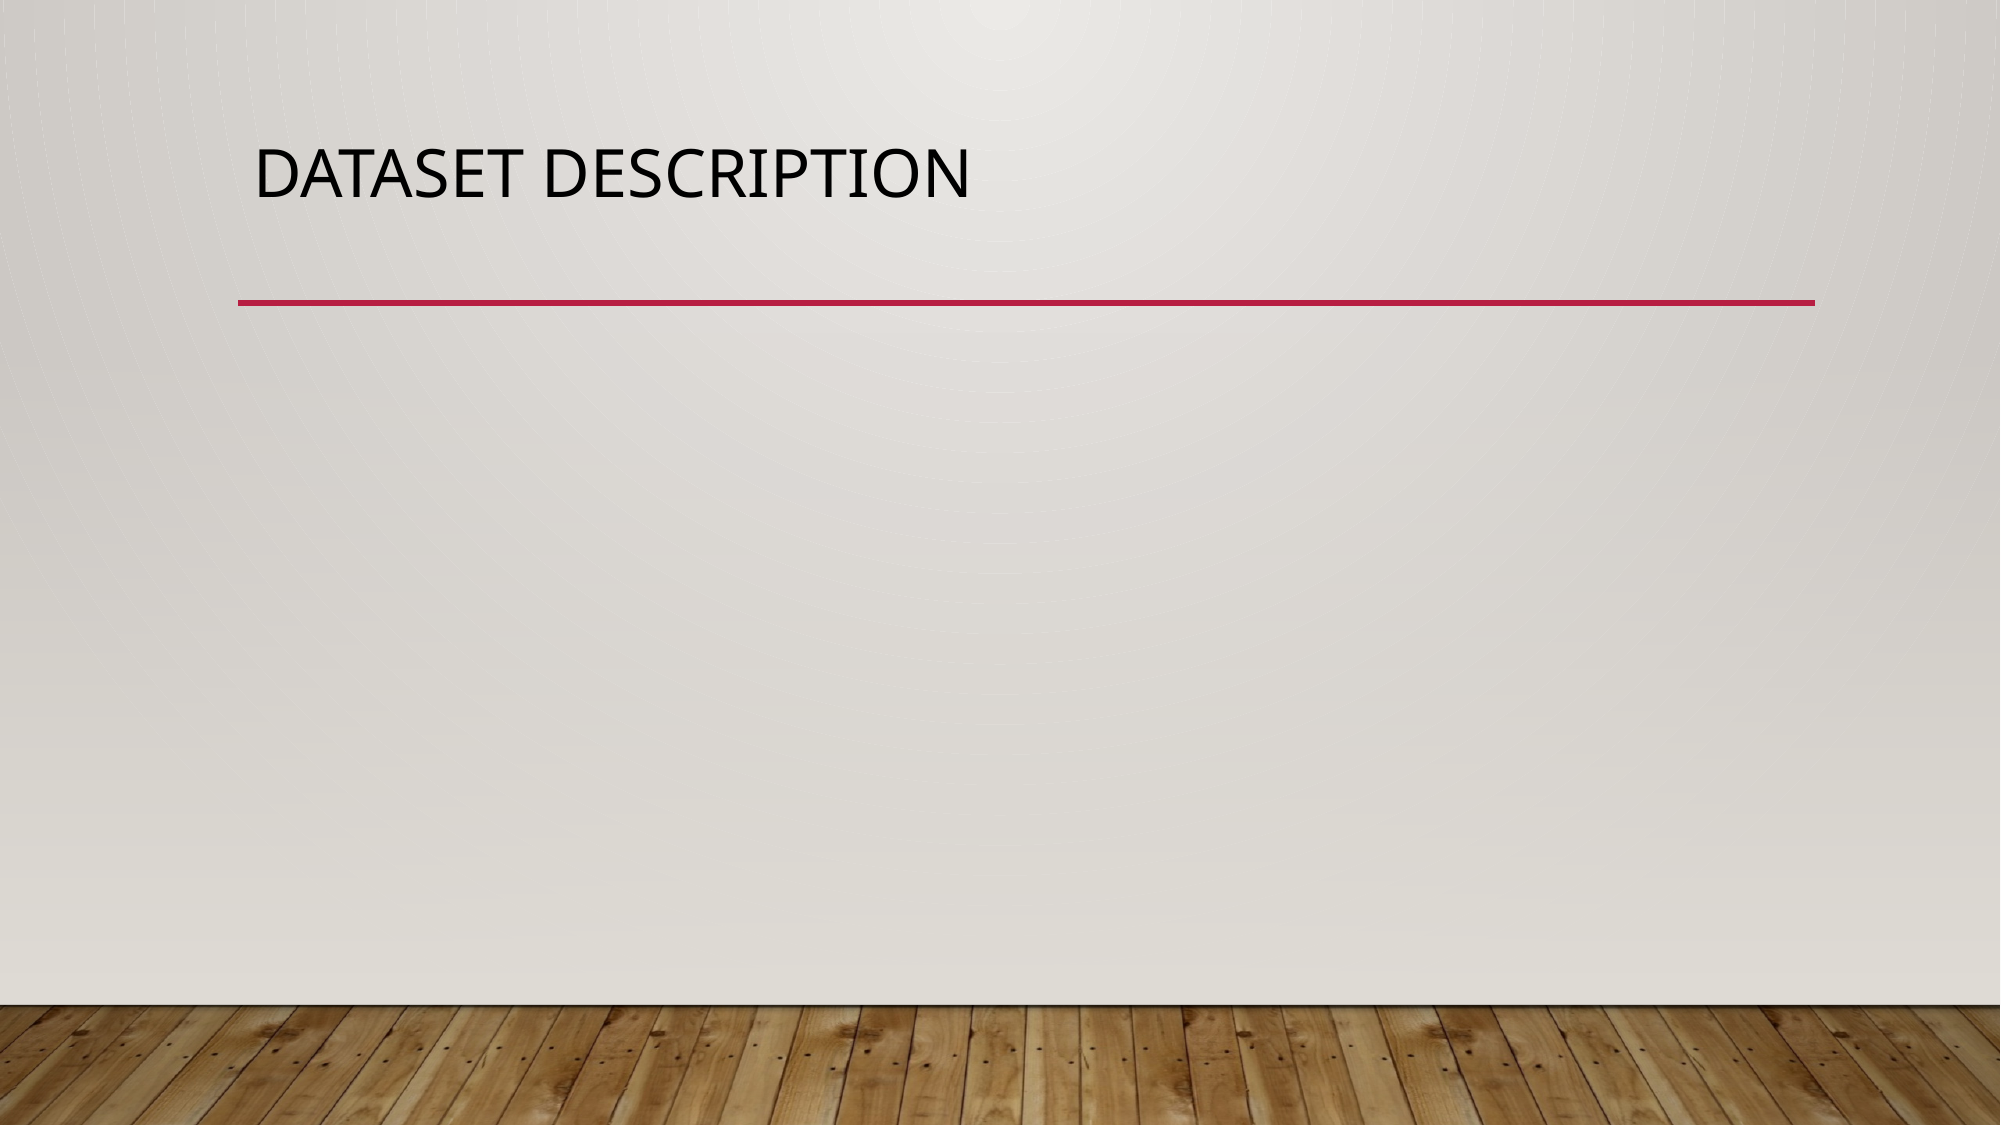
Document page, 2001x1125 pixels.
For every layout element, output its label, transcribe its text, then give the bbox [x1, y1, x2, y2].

picture [0, 1005, 2000, 1125]
title Dataset Description [238, 131, 1814, 305]
